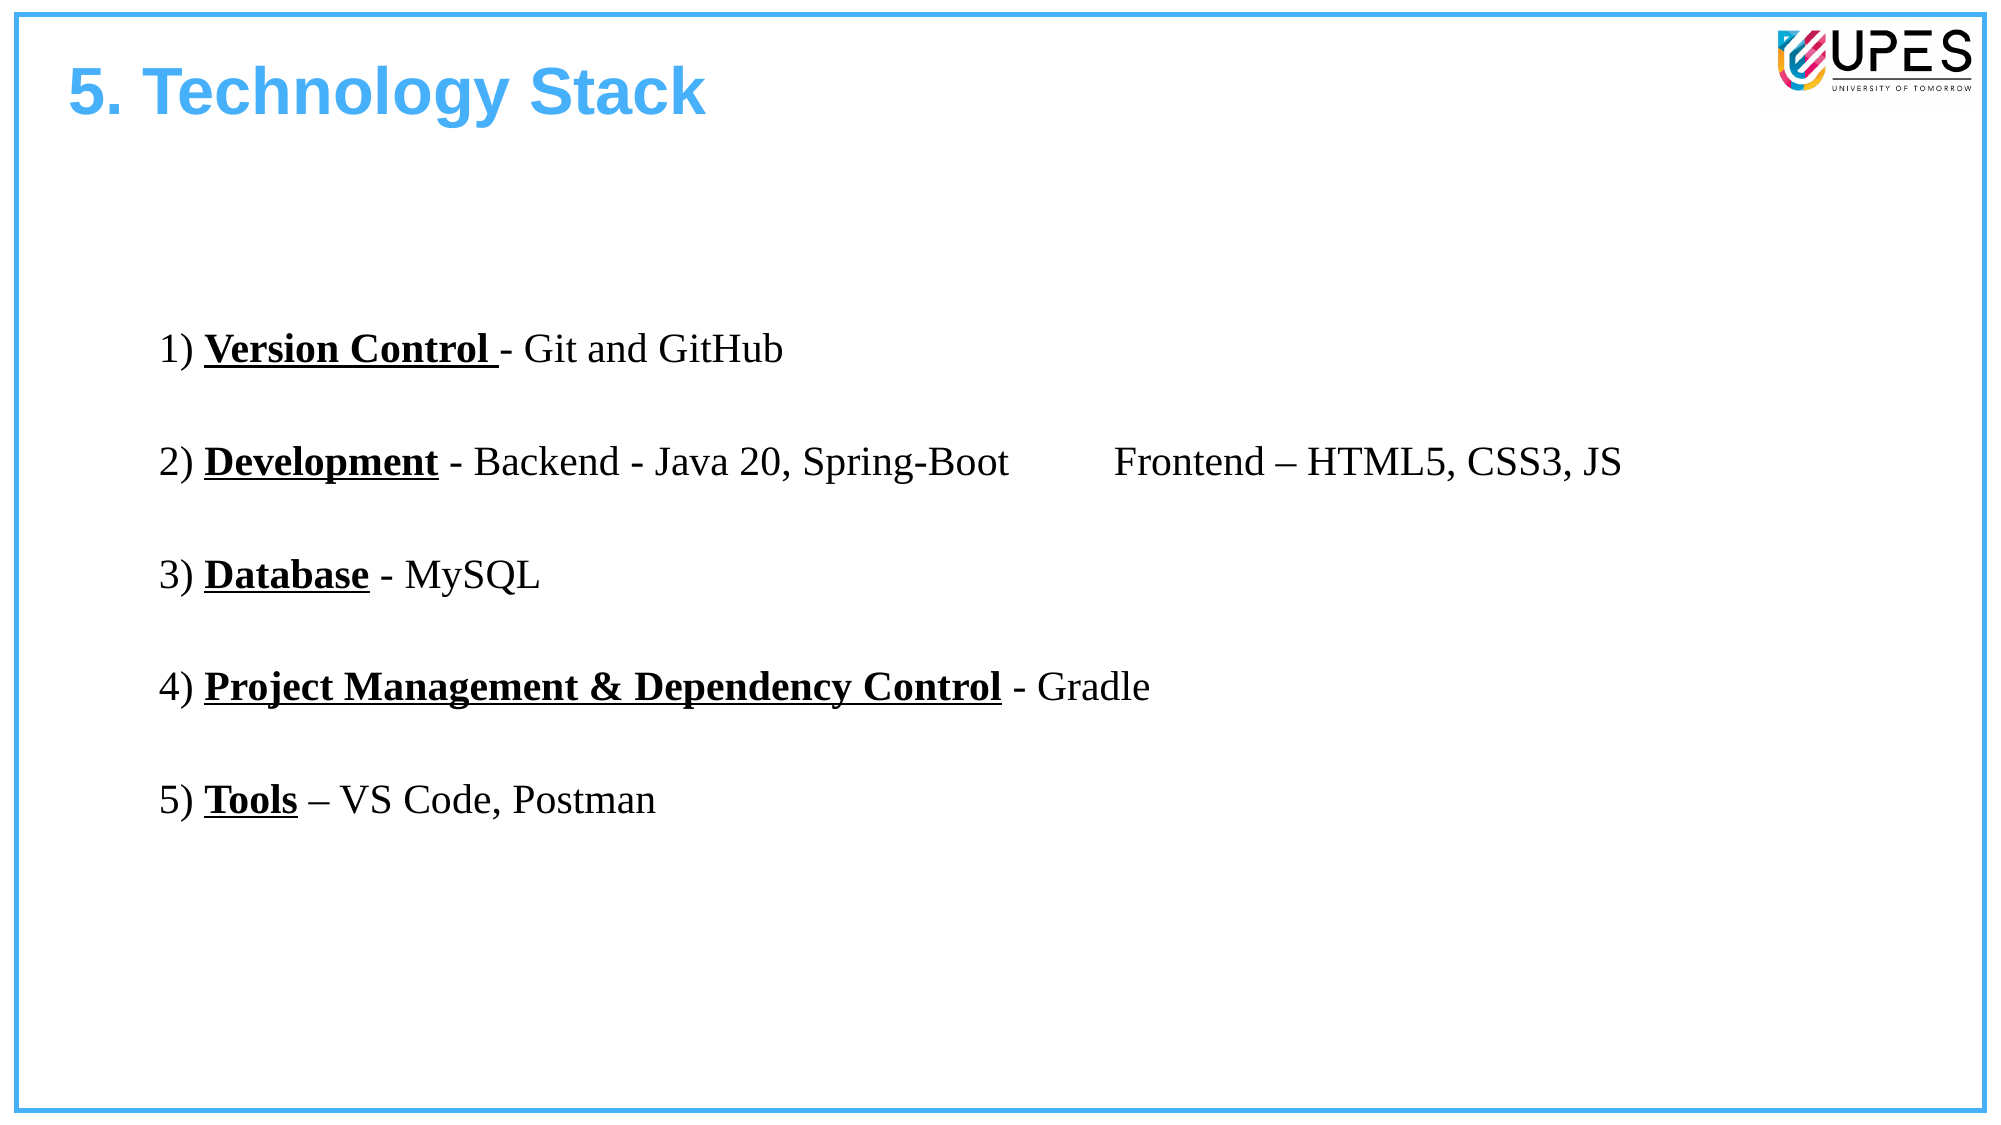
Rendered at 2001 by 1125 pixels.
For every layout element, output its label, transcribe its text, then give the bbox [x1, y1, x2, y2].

text_box 1) Version Control - Git and GitHub 2) Development - Backend - Java 20, Spring-Boot Frontend – HTML5, CSS3, JS 3) Database - MySQL 4) Project Management & Dependency Control - Gradle 5) Tools – VS Code, Postman [144, 263, 1793, 829]
picture [1758, 20, 1978, 110]
text_box 5. Technology Stack [53, 40, 1289, 136]
